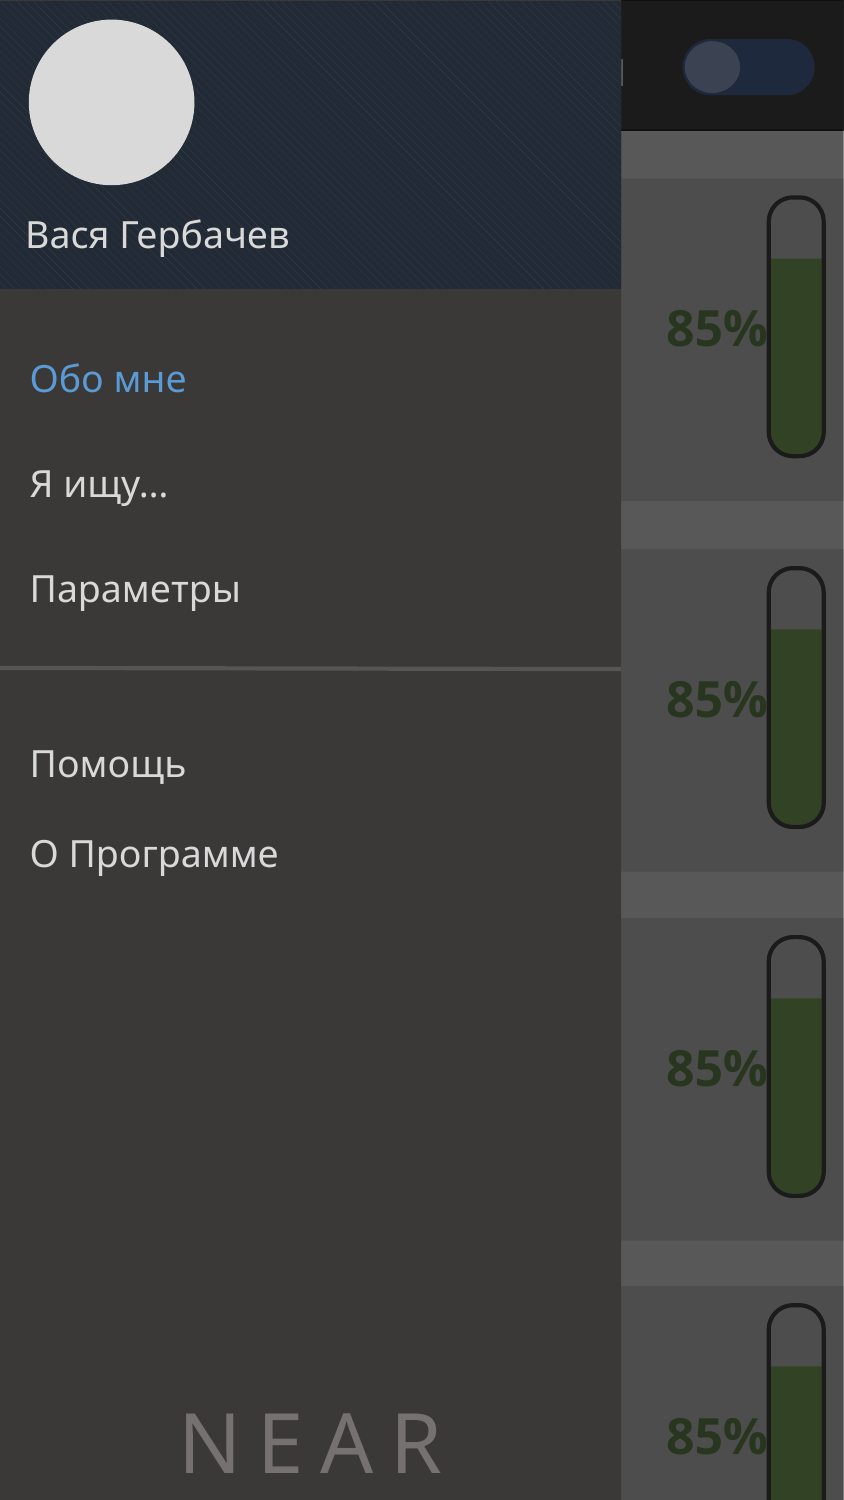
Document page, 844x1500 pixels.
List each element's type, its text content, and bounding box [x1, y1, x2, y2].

text_box Обо мне Я ищу… Параметры Помощь О Программе [14, 671, 588, 883]
text_box [622, 0, 844, 1500]
text_box [0, 0, 622, 290]
text_box [28, 19, 195, 186]
text_box NEAR [0, 1383, 621, 1498]
text_box Вася Гербачев [10, 203, 397, 264]
text_box [0, 290, 622, 1500]
text_box Обо мне Я ищу… Параметры Помощь О Программе [14, 288, 588, 666]
